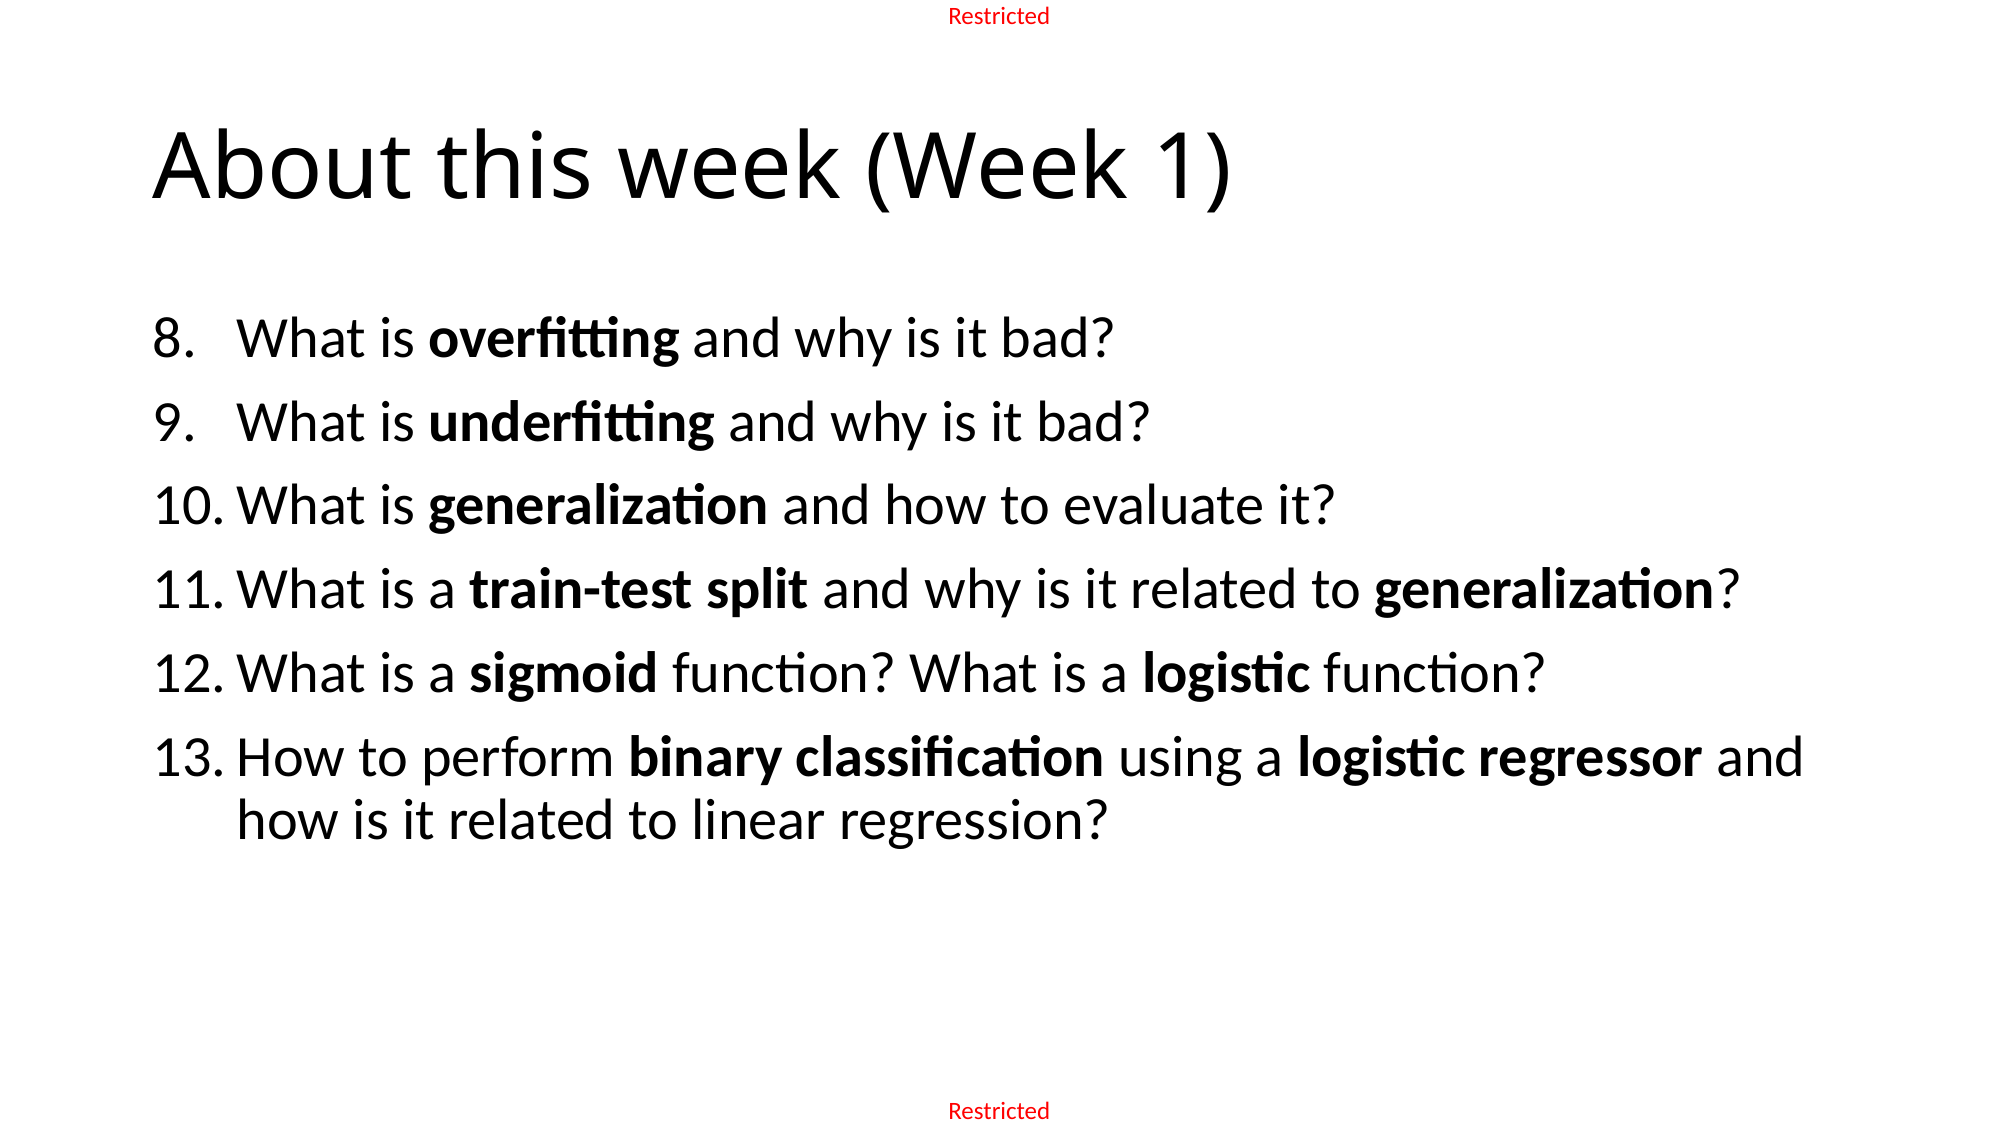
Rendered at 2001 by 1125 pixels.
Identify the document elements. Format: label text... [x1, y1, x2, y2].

list What is overfitting and why is it bad? What is underfitting and why is it bad? What is generalization and how to evaluate it? What is a train-test split and why is it related to generalization? What is a sigmoid function? What is a logistic function? How to perform binary classification using a logistic regressor and how is it related to linear regression? [137, 299, 1863, 1092]
title About this week (Week 1) [137, 59, 1863, 278]
